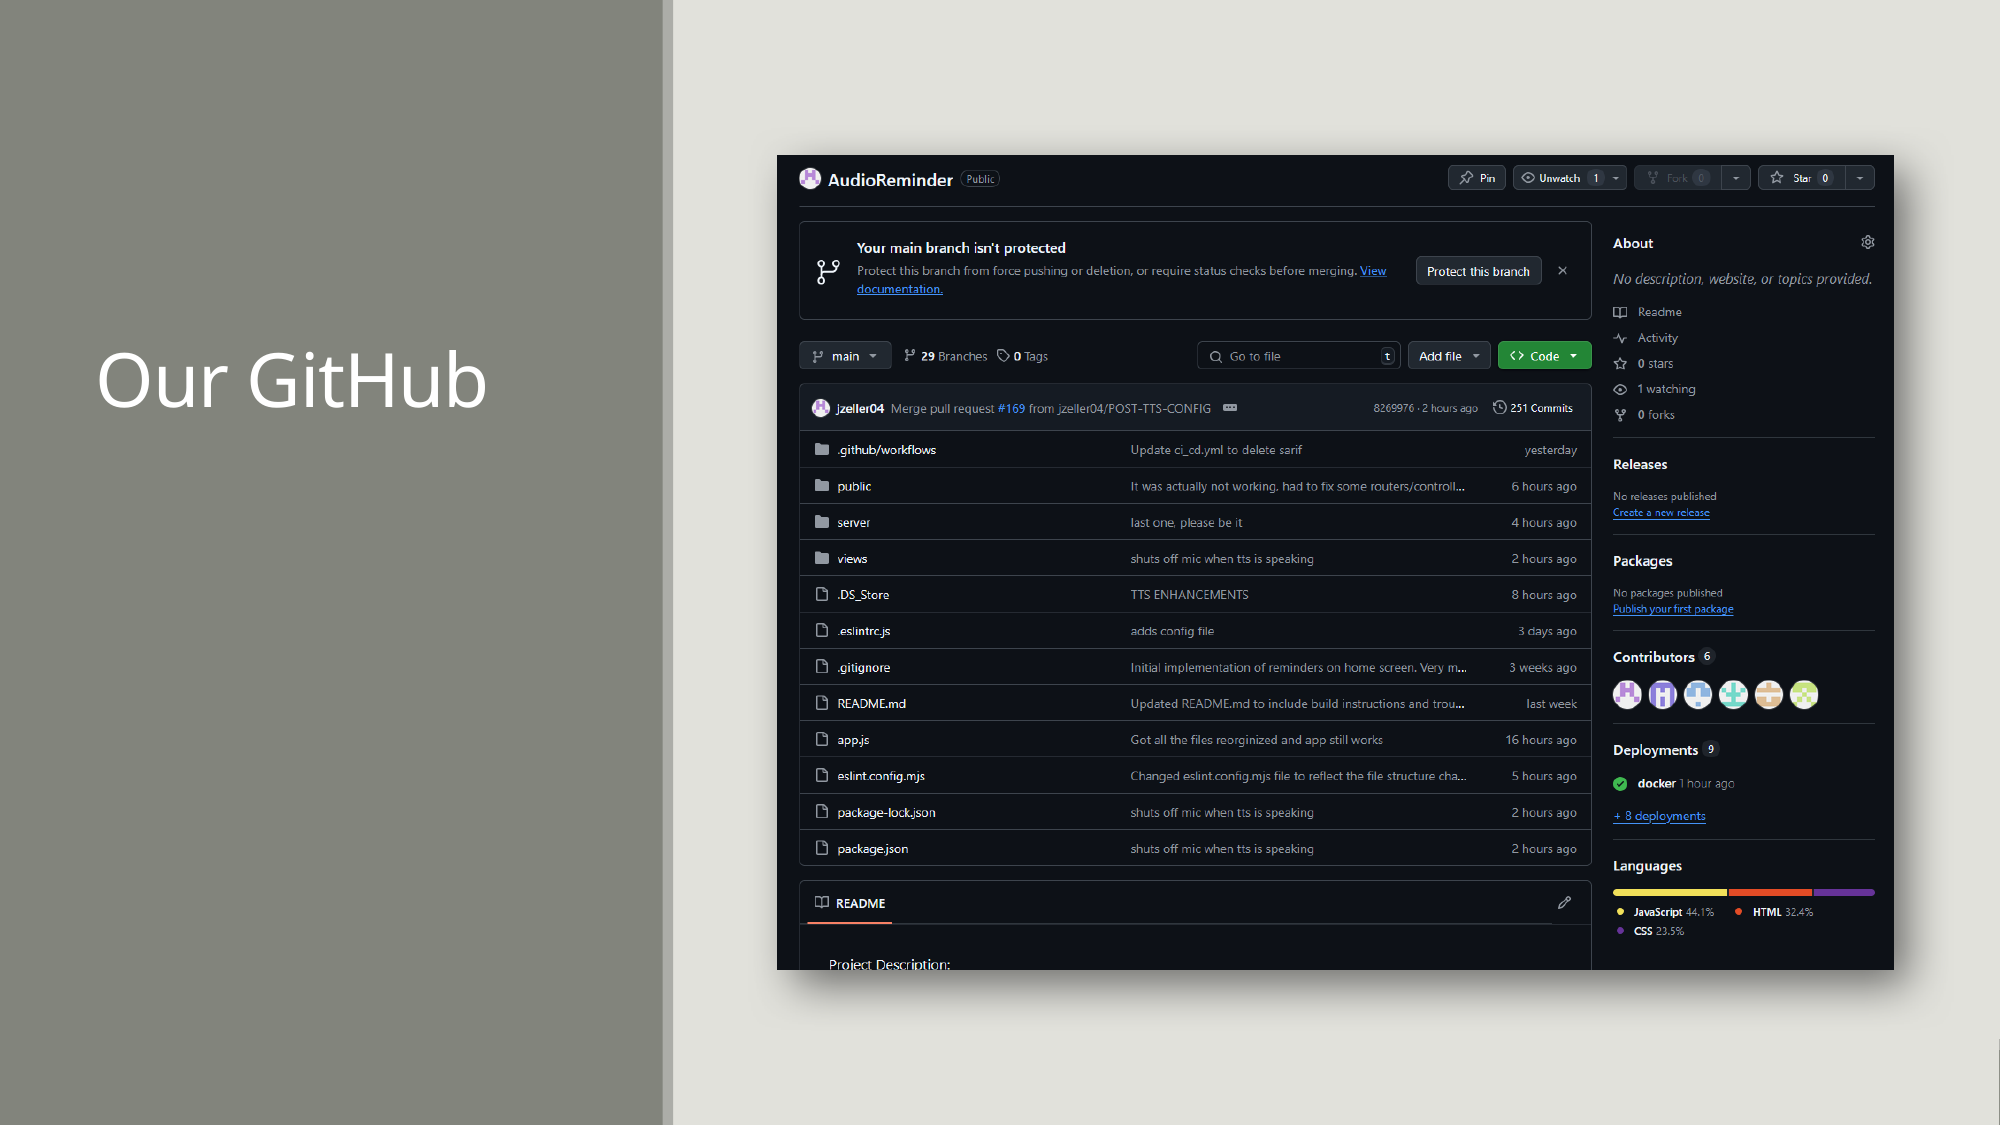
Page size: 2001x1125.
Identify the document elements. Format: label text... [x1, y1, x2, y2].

picture [777, 154, 1894, 971]
title Our GitHub [80, 84, 587, 430]
text_box [0, 0, 661, 1125]
text_box [674, 0, 2000, 1125]
text_box [661, 0, 674, 1125]
